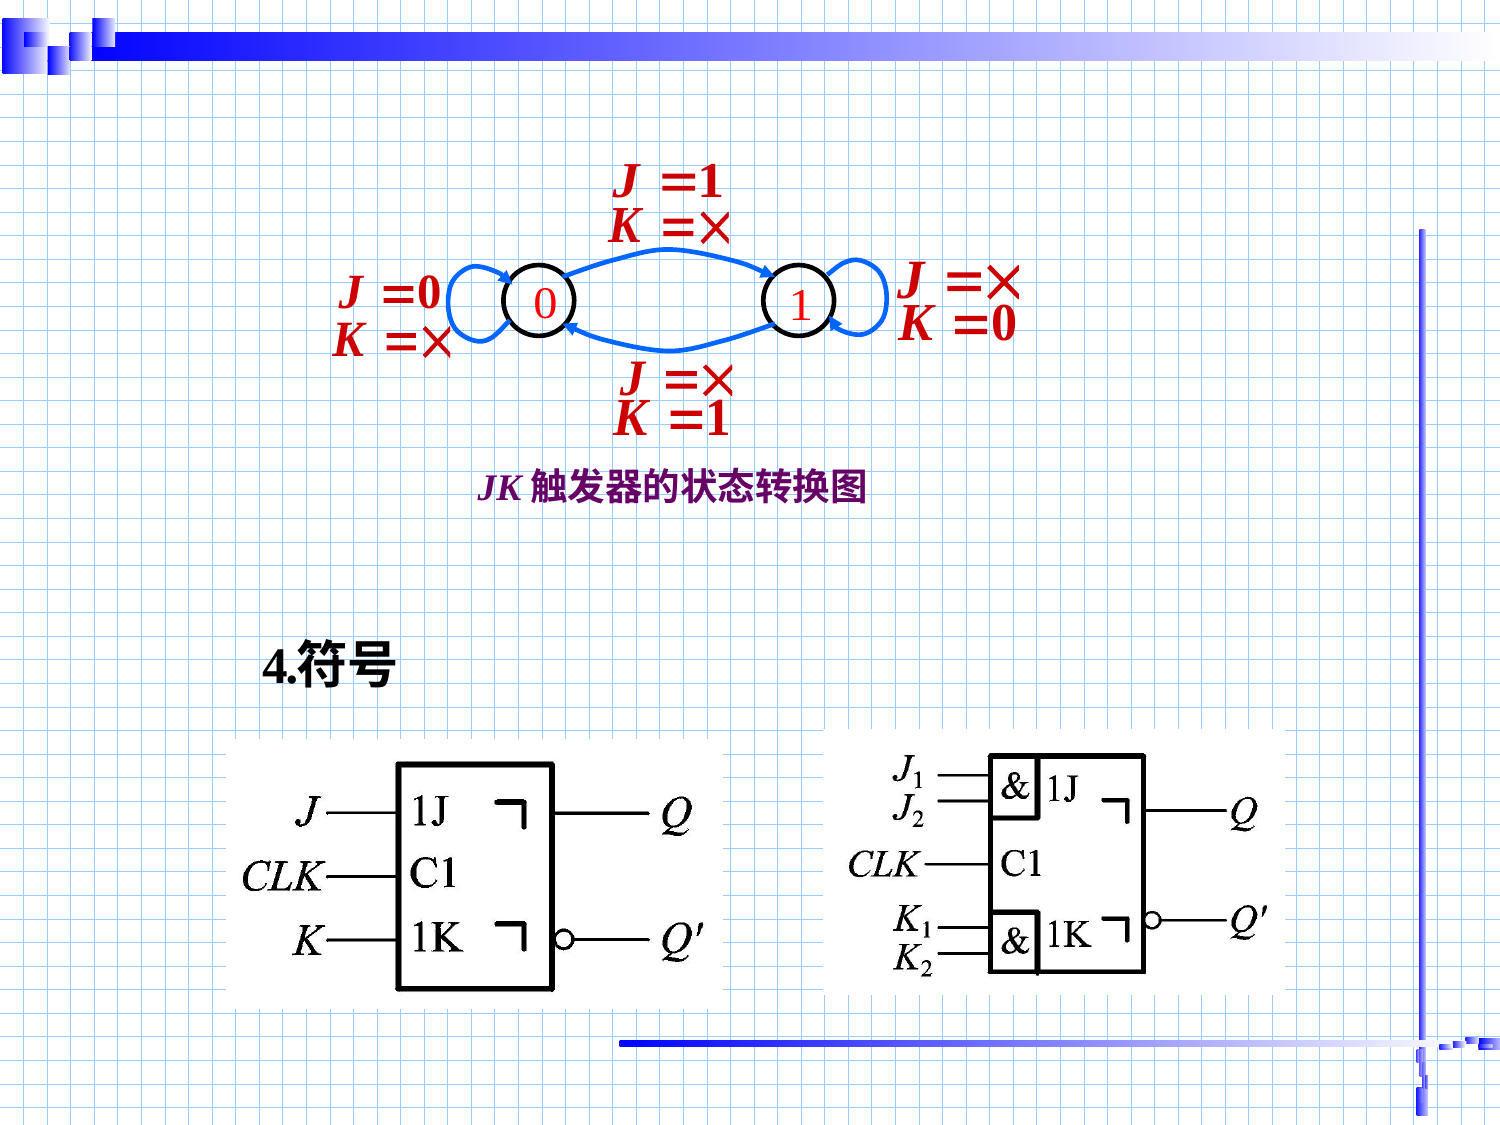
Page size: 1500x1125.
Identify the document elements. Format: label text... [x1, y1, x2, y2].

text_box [322, 150, 1023, 516]
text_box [253, 626, 407, 704]
picture [226, 738, 724, 1009]
picture [823, 728, 1285, 995]
table_cell X [858, 32, 862, 61]
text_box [774, 32, 778, 61]
